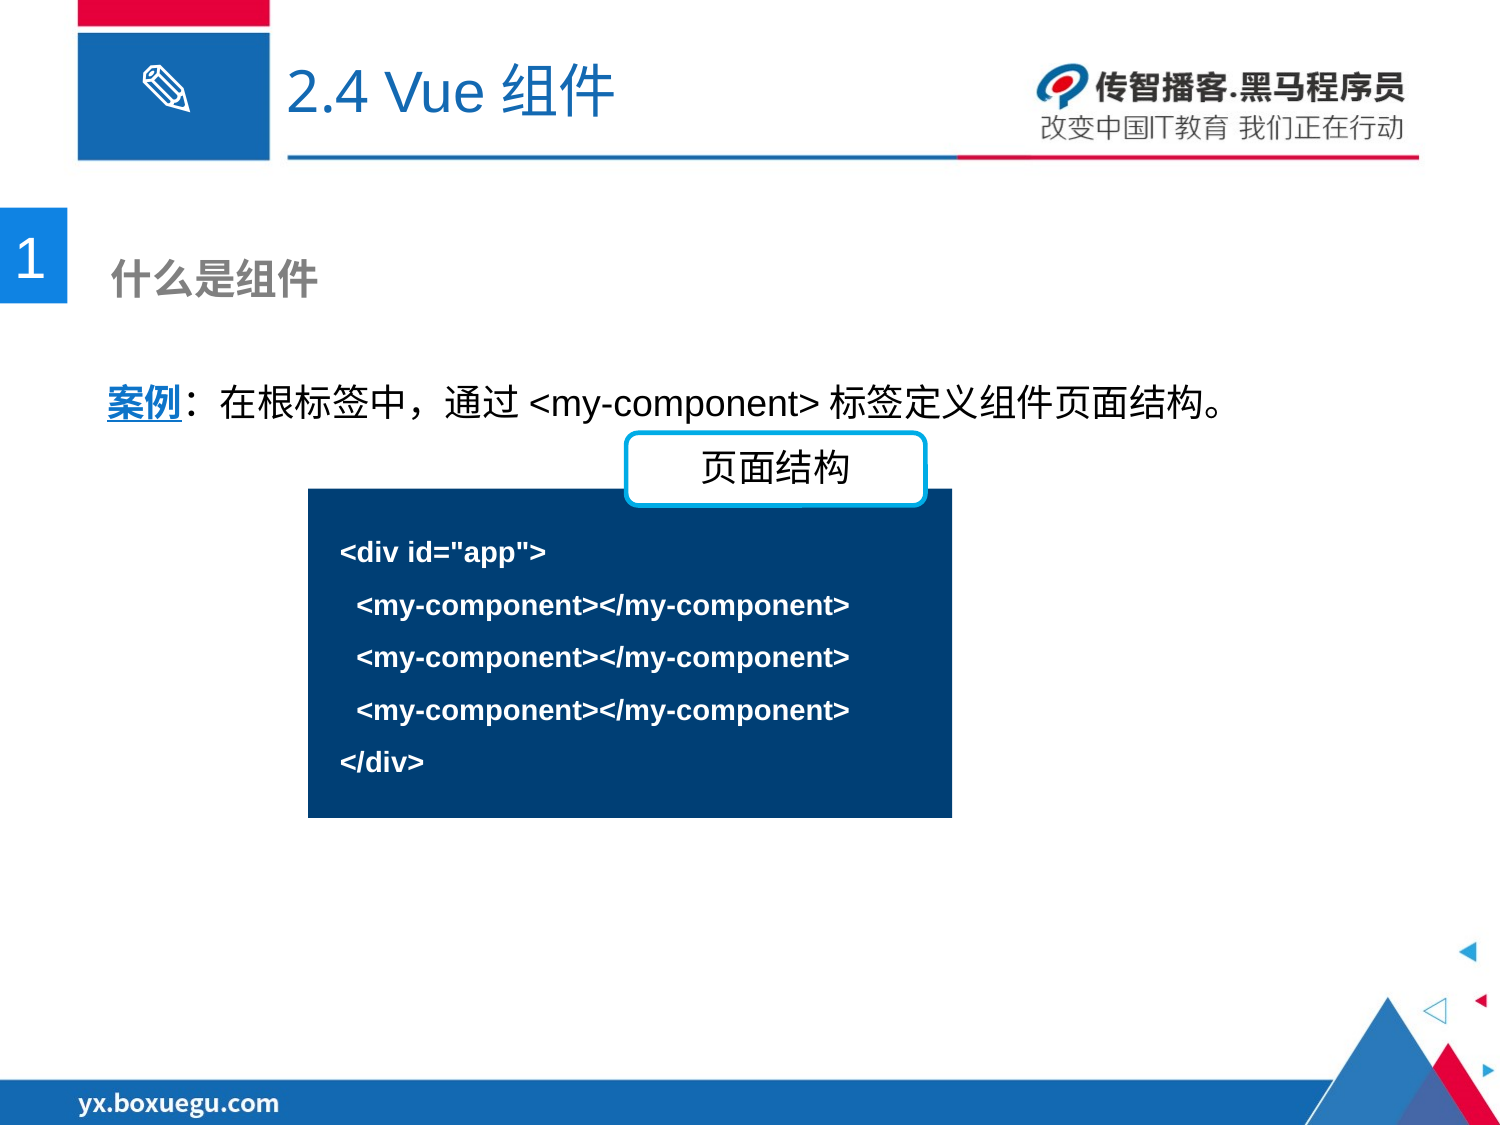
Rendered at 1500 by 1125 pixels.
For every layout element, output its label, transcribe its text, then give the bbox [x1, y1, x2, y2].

picture [0, 0, 1500, 1125]
text_box 案例：在根标签中，通过<my-component>标签定义组件页面结构。 [92, 326, 1390, 432]
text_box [0, 207, 68, 304]
text_box 页面结构 [626, 432, 926, 487]
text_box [307, 488, 953, 819]
text_box 什么是组件 [69, 245, 842, 355]
title 2.4 Vue组件 [271, 25, 1046, 153]
